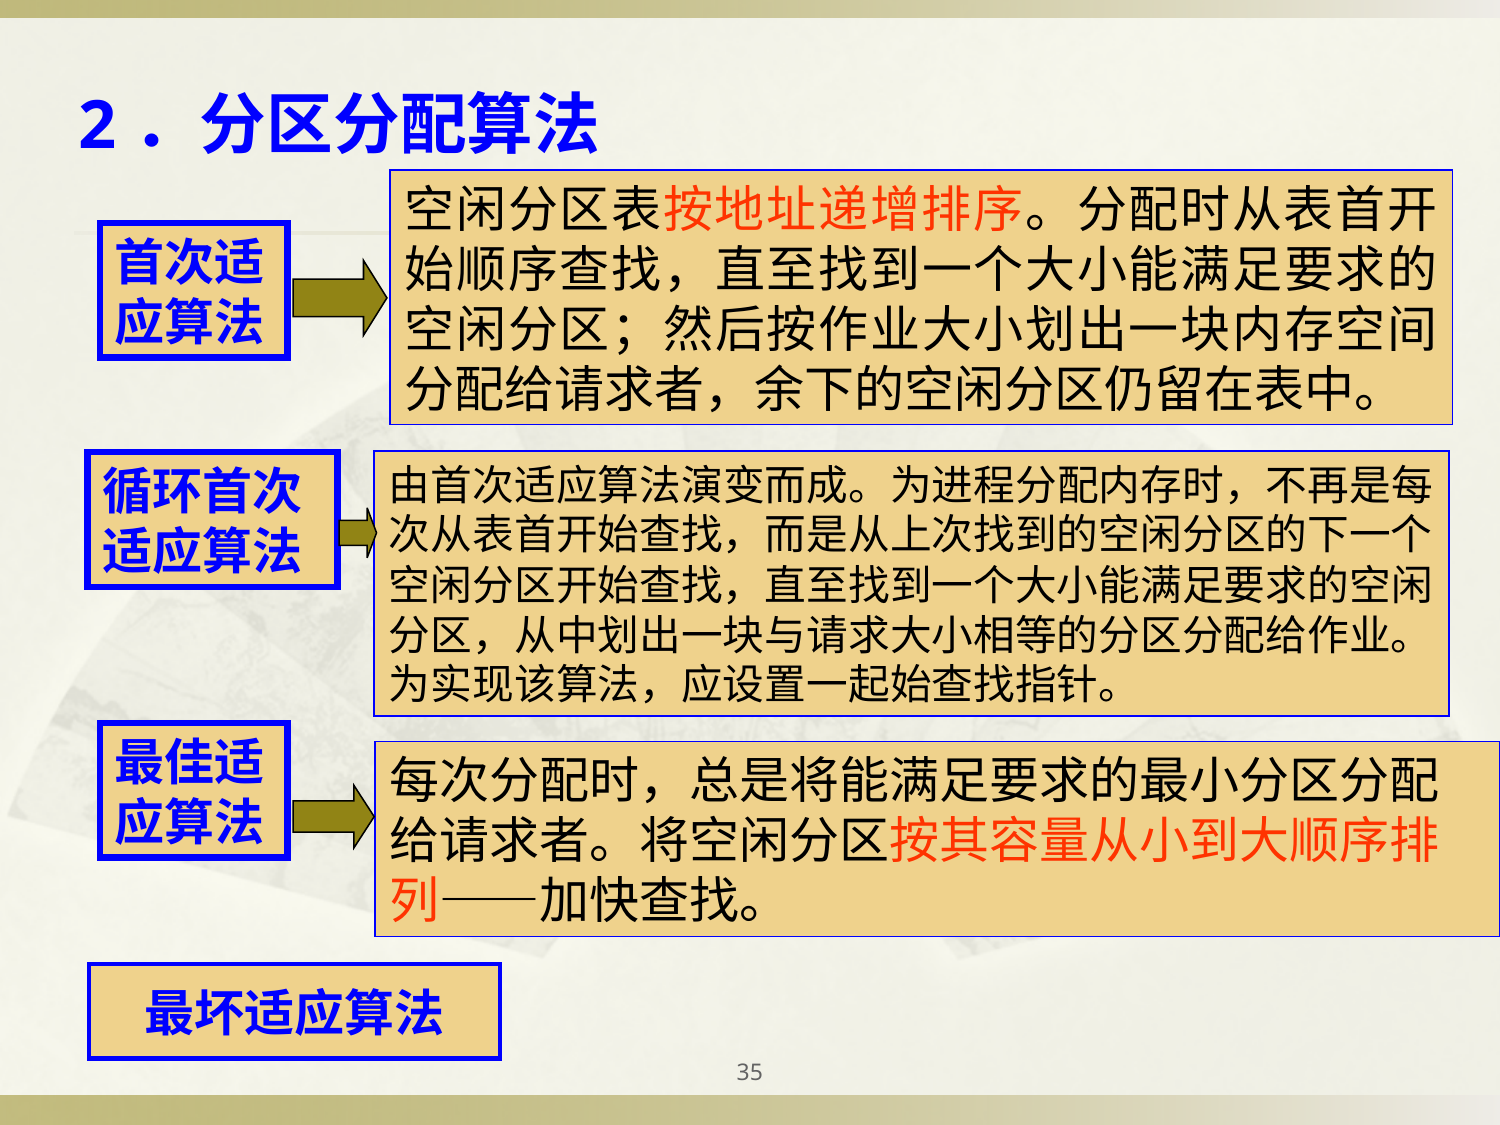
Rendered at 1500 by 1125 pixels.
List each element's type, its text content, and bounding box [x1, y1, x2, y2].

text_box 最坏适应算法 [89, 964, 500, 1059]
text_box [86, 222, 388, 865]
text_box 每次分配时，总是将能满足要求的最小分区分配给请求者。将空闲分区按其容量从小到大顺序排列——加快查找。 [374, 741, 1500, 937]
slide_number 35 [675, 1050, 825, 1097]
text_box 2．分区分配算法 [62, 74, 938, 170]
text_box 空闲分区表按地址递增排序。分配时从表首开始顺序查找，直至找到一个大小能满足要求的空闲分区；然后按作业大小划出一块内存空间分配给请求者，余下的空闲分区仍留在表中。 [389, 170, 1453, 425]
text_box 由首次适应算法演变而成。为进程分配内存时，不再是每次从表首开始查找，而是从上次找到的空闲分区的下一个空闲分区开始查找，直至找到一个大小能满足要求的空闲分区，从中划出一块与请求大小相等的分区分配给作业。为实现该算法，应设置一起始查找指针。 [392, 450, 1450, 716]
